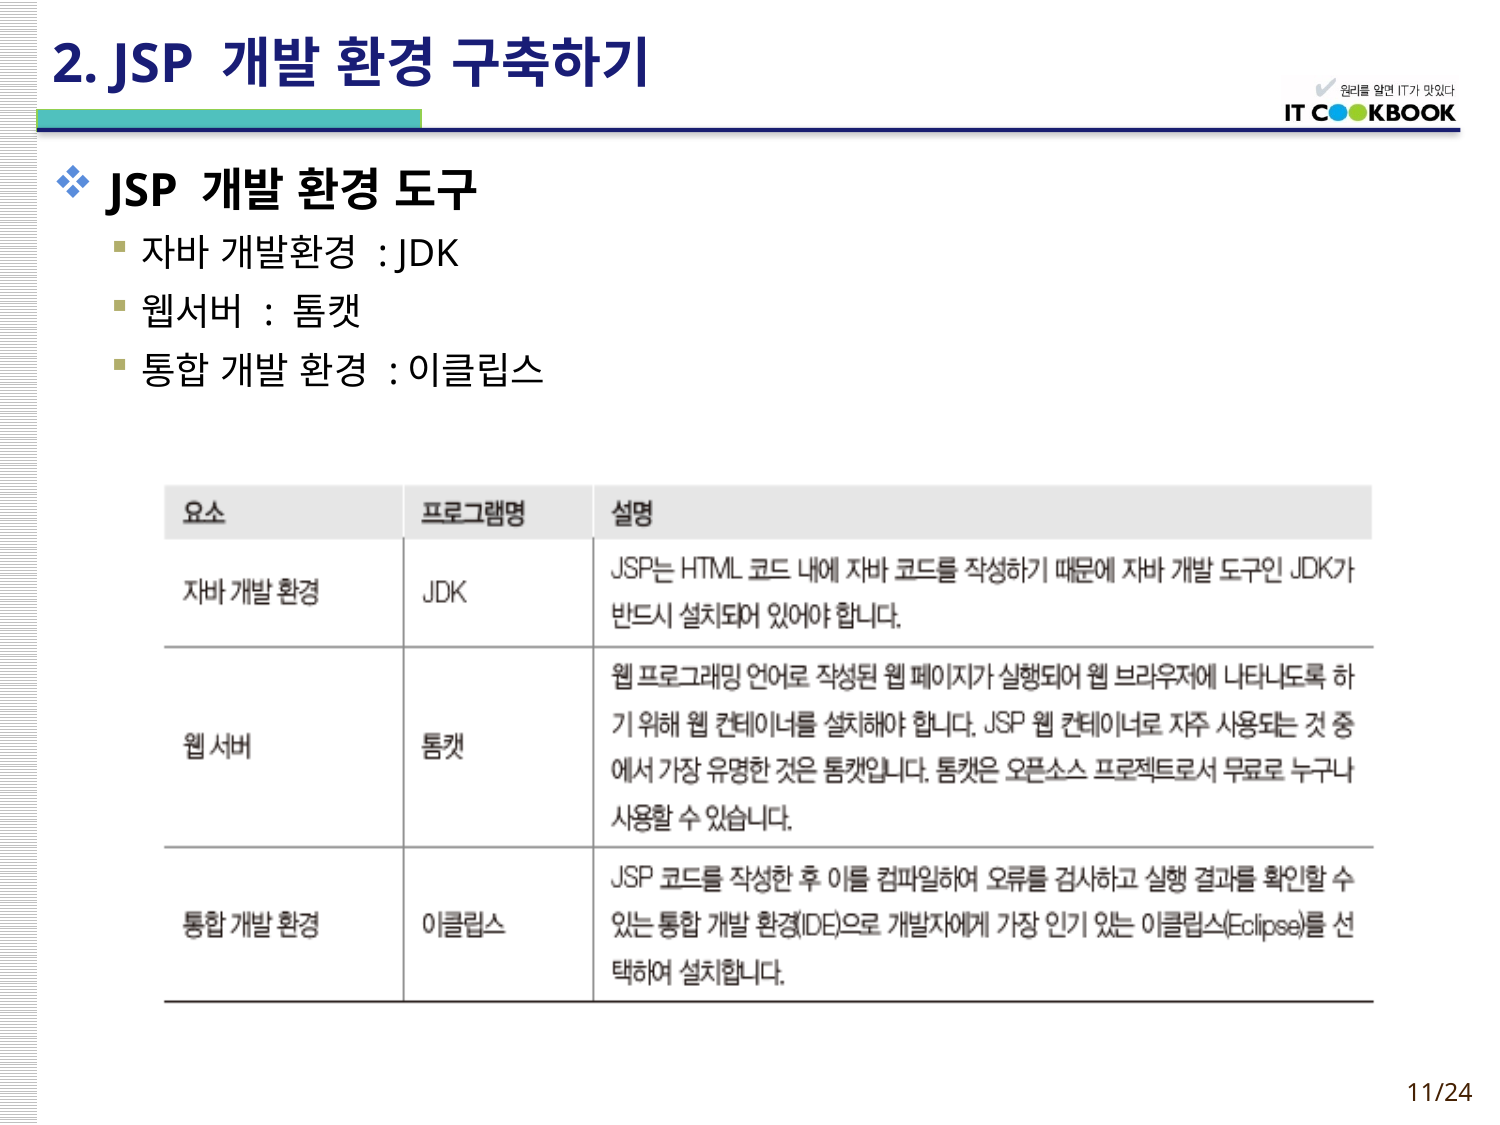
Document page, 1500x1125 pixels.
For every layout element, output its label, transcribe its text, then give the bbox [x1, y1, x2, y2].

title 2. JSP 개발 환경 구축하기 [37, 13, 1278, 109]
list JSP 개발 환경 도구 자바 개발환경 : JDK 웹서버 : 톰캣 통합 개발 환경 :이클립스 [37, 152, 1463, 1091]
picture [159, 479, 1377, 1012]
picture [1281, 75, 1459, 123]
